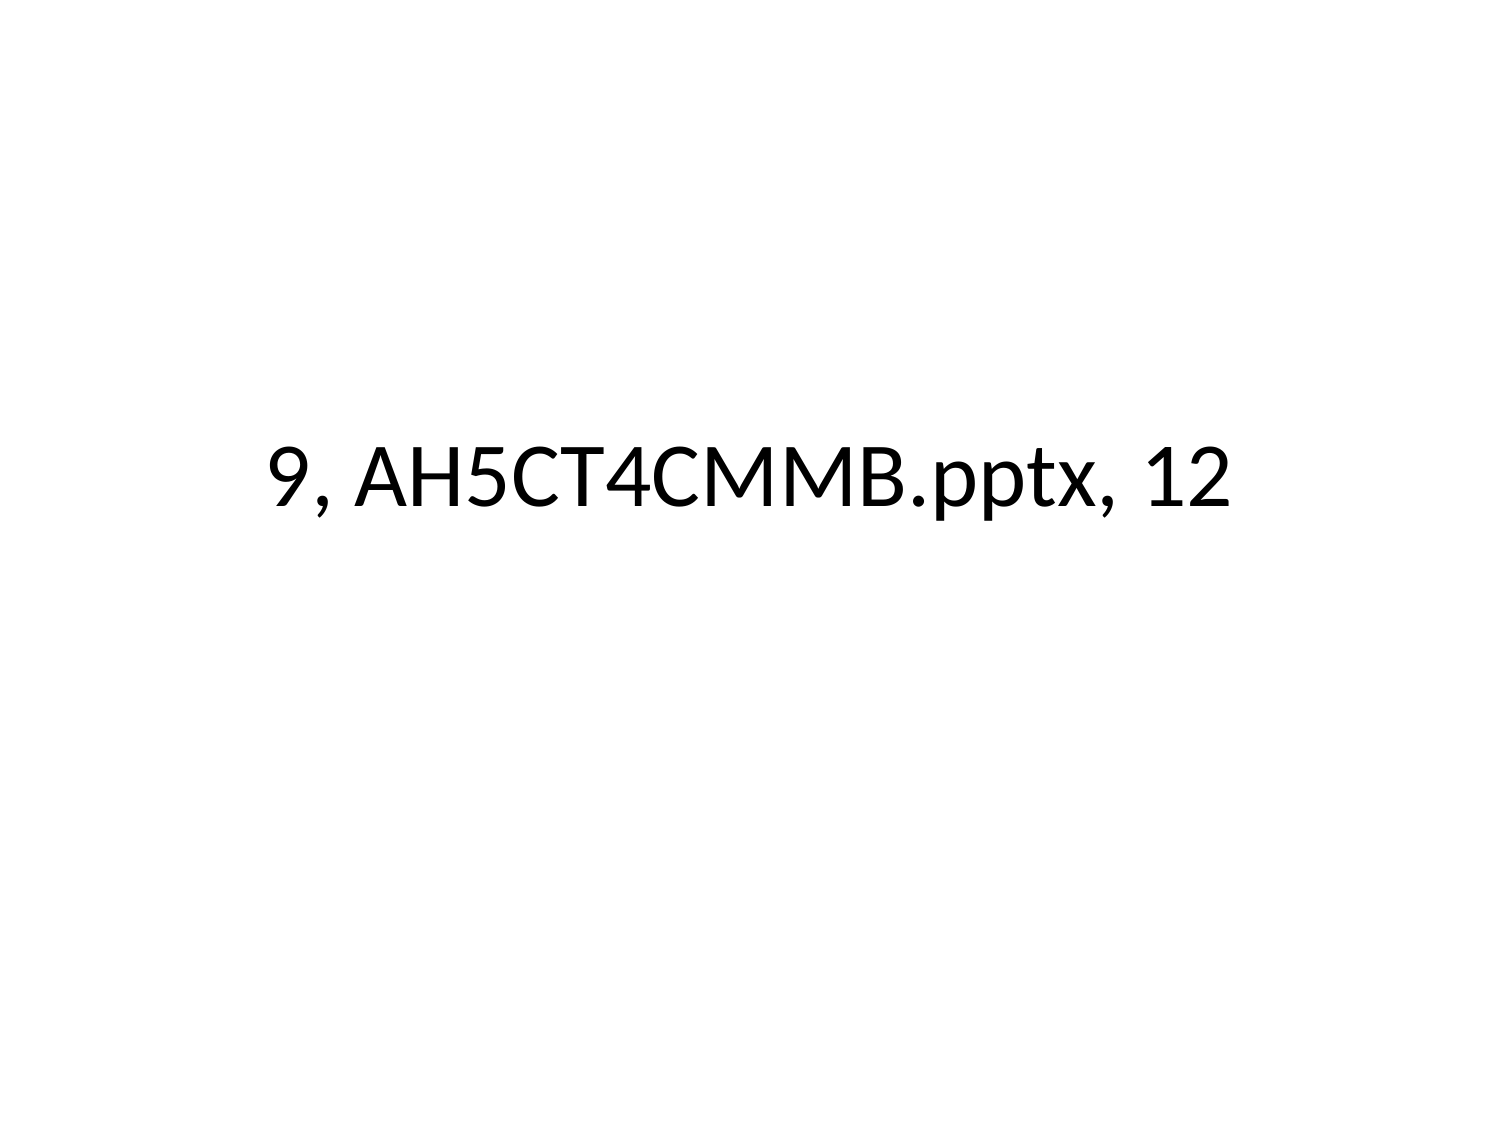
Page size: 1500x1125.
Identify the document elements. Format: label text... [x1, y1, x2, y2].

title 9, AH5CT4CMMB.pptx, 12 [112, 349, 1388, 591]
